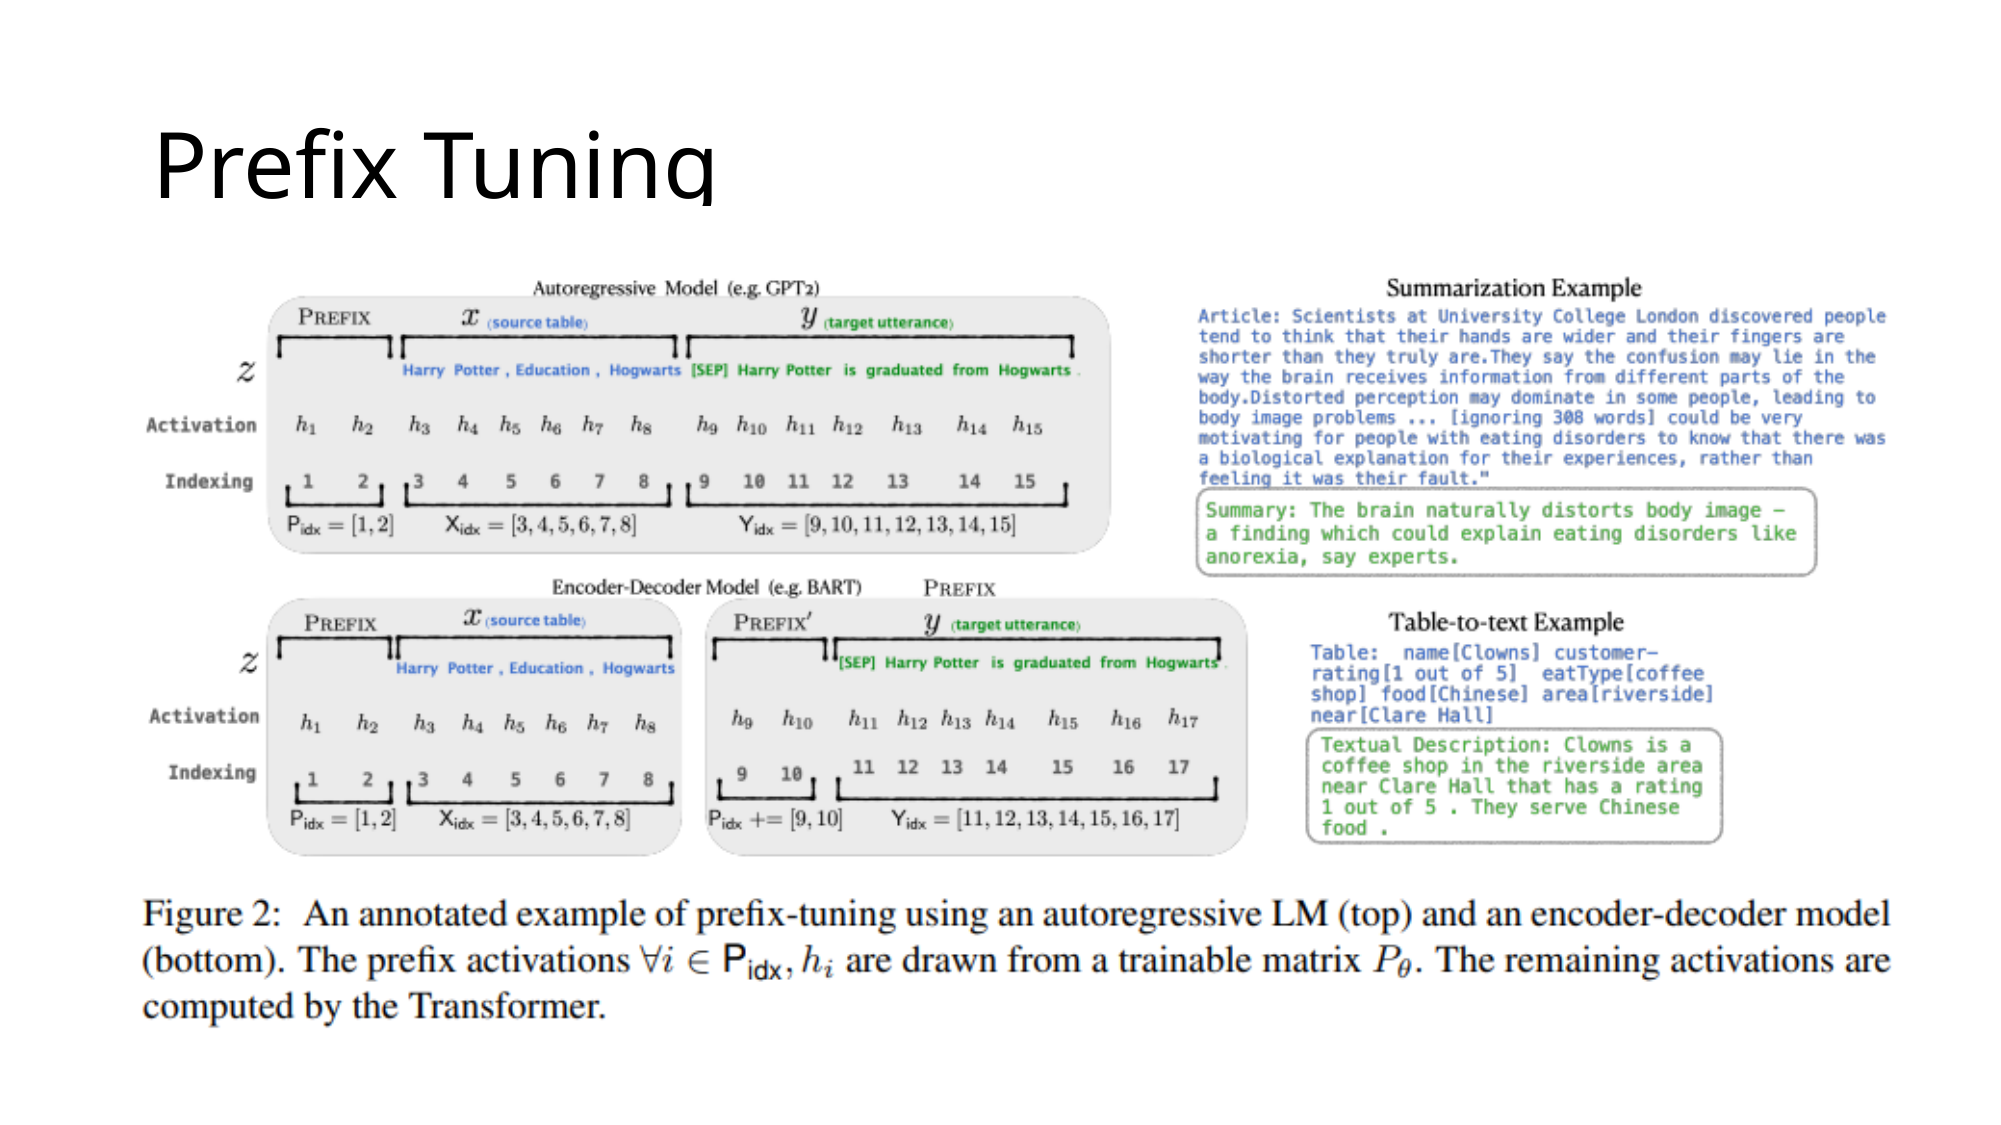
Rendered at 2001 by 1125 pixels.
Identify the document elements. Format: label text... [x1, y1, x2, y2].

title Prefix Tuning [137, 59, 1863, 206]
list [51, 206, 1949, 1058]
